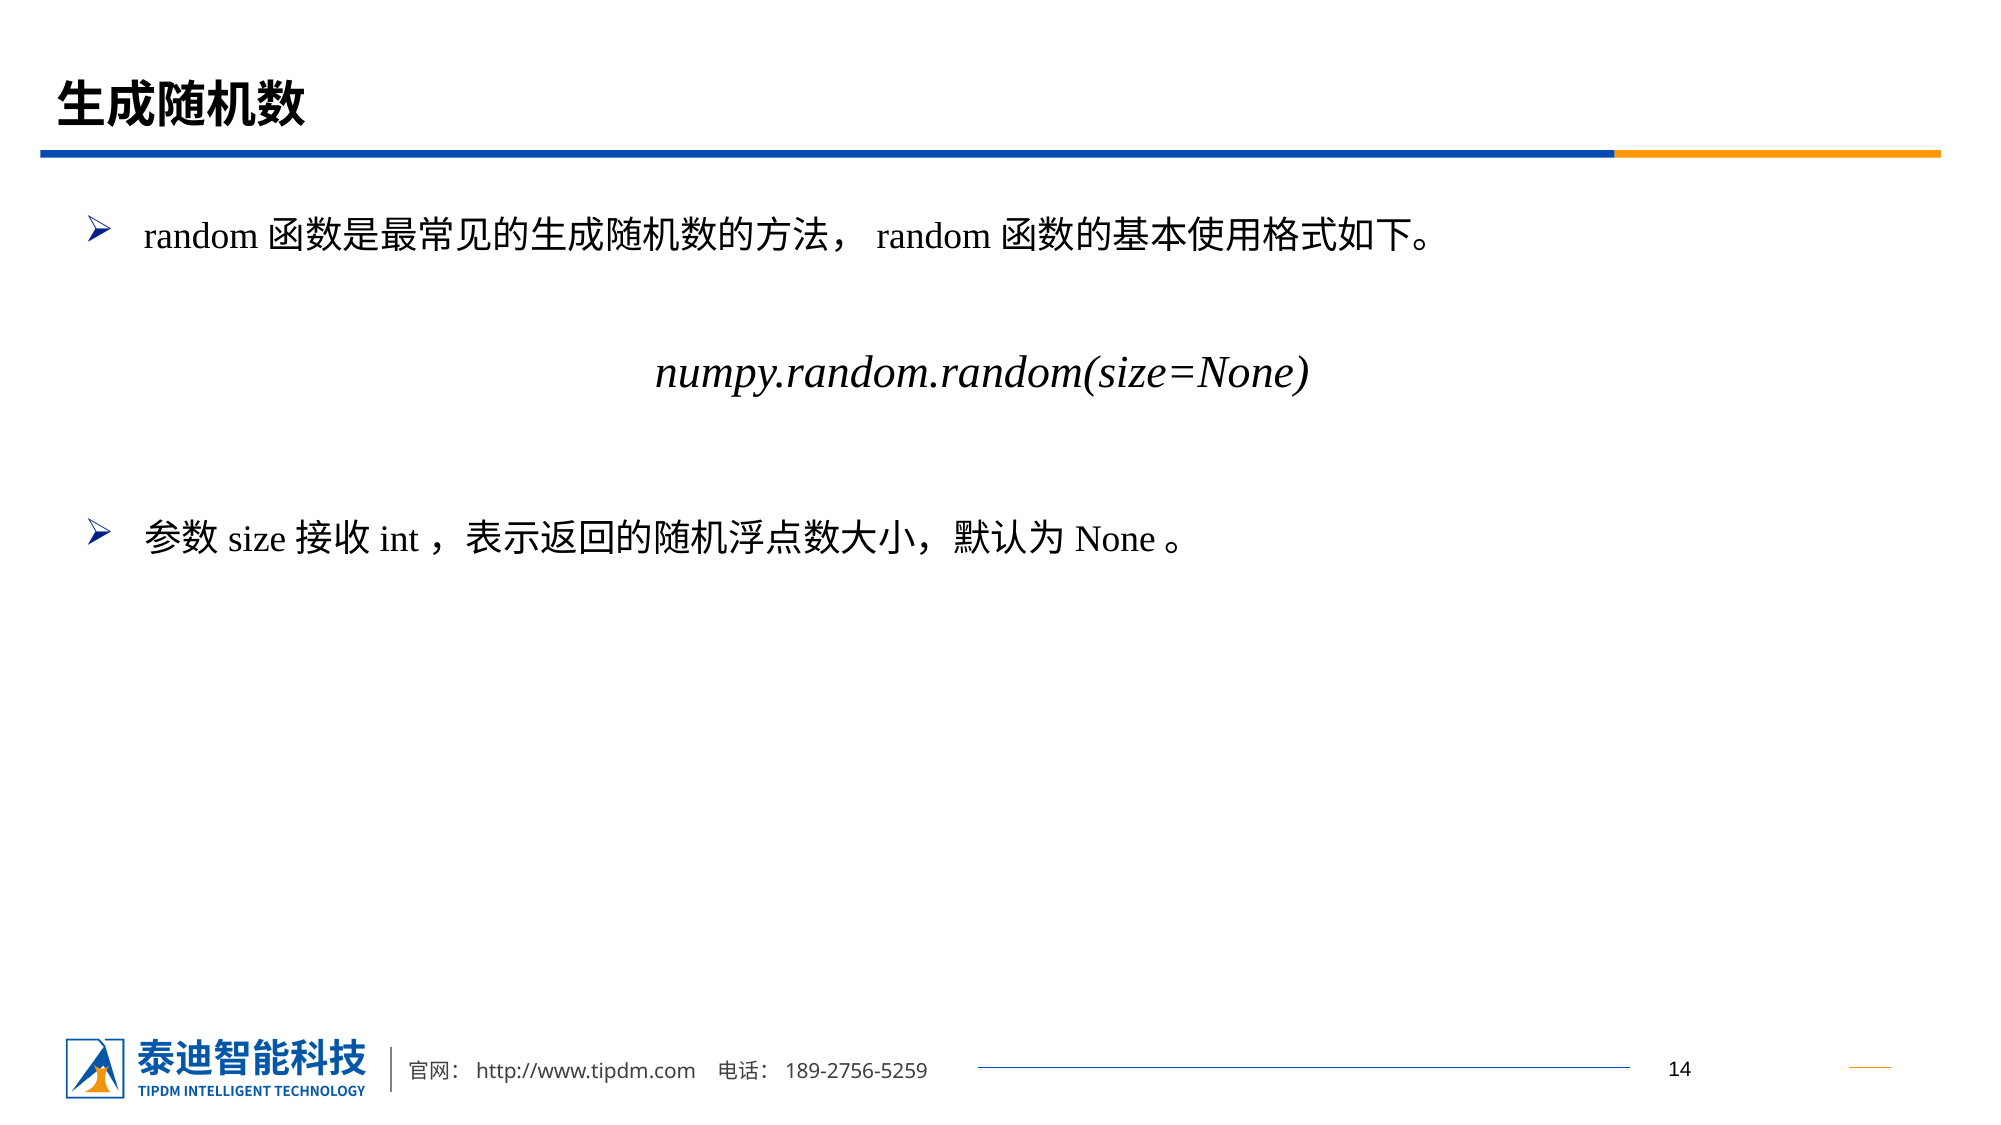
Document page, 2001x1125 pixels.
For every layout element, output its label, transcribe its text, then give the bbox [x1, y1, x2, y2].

text_box numpy.random.random(size=None) [640, 334, 1360, 405]
picture [52, 1028, 378, 1107]
title 生成随机数 [41, 58, 1842, 146]
list random函数是最常见的生成随机数的方法，random函数的基本使用格式如下。 参数size接收int，表示返回的随机浮点数大小，默认为None。 [69, 181, 1892, 1010]
